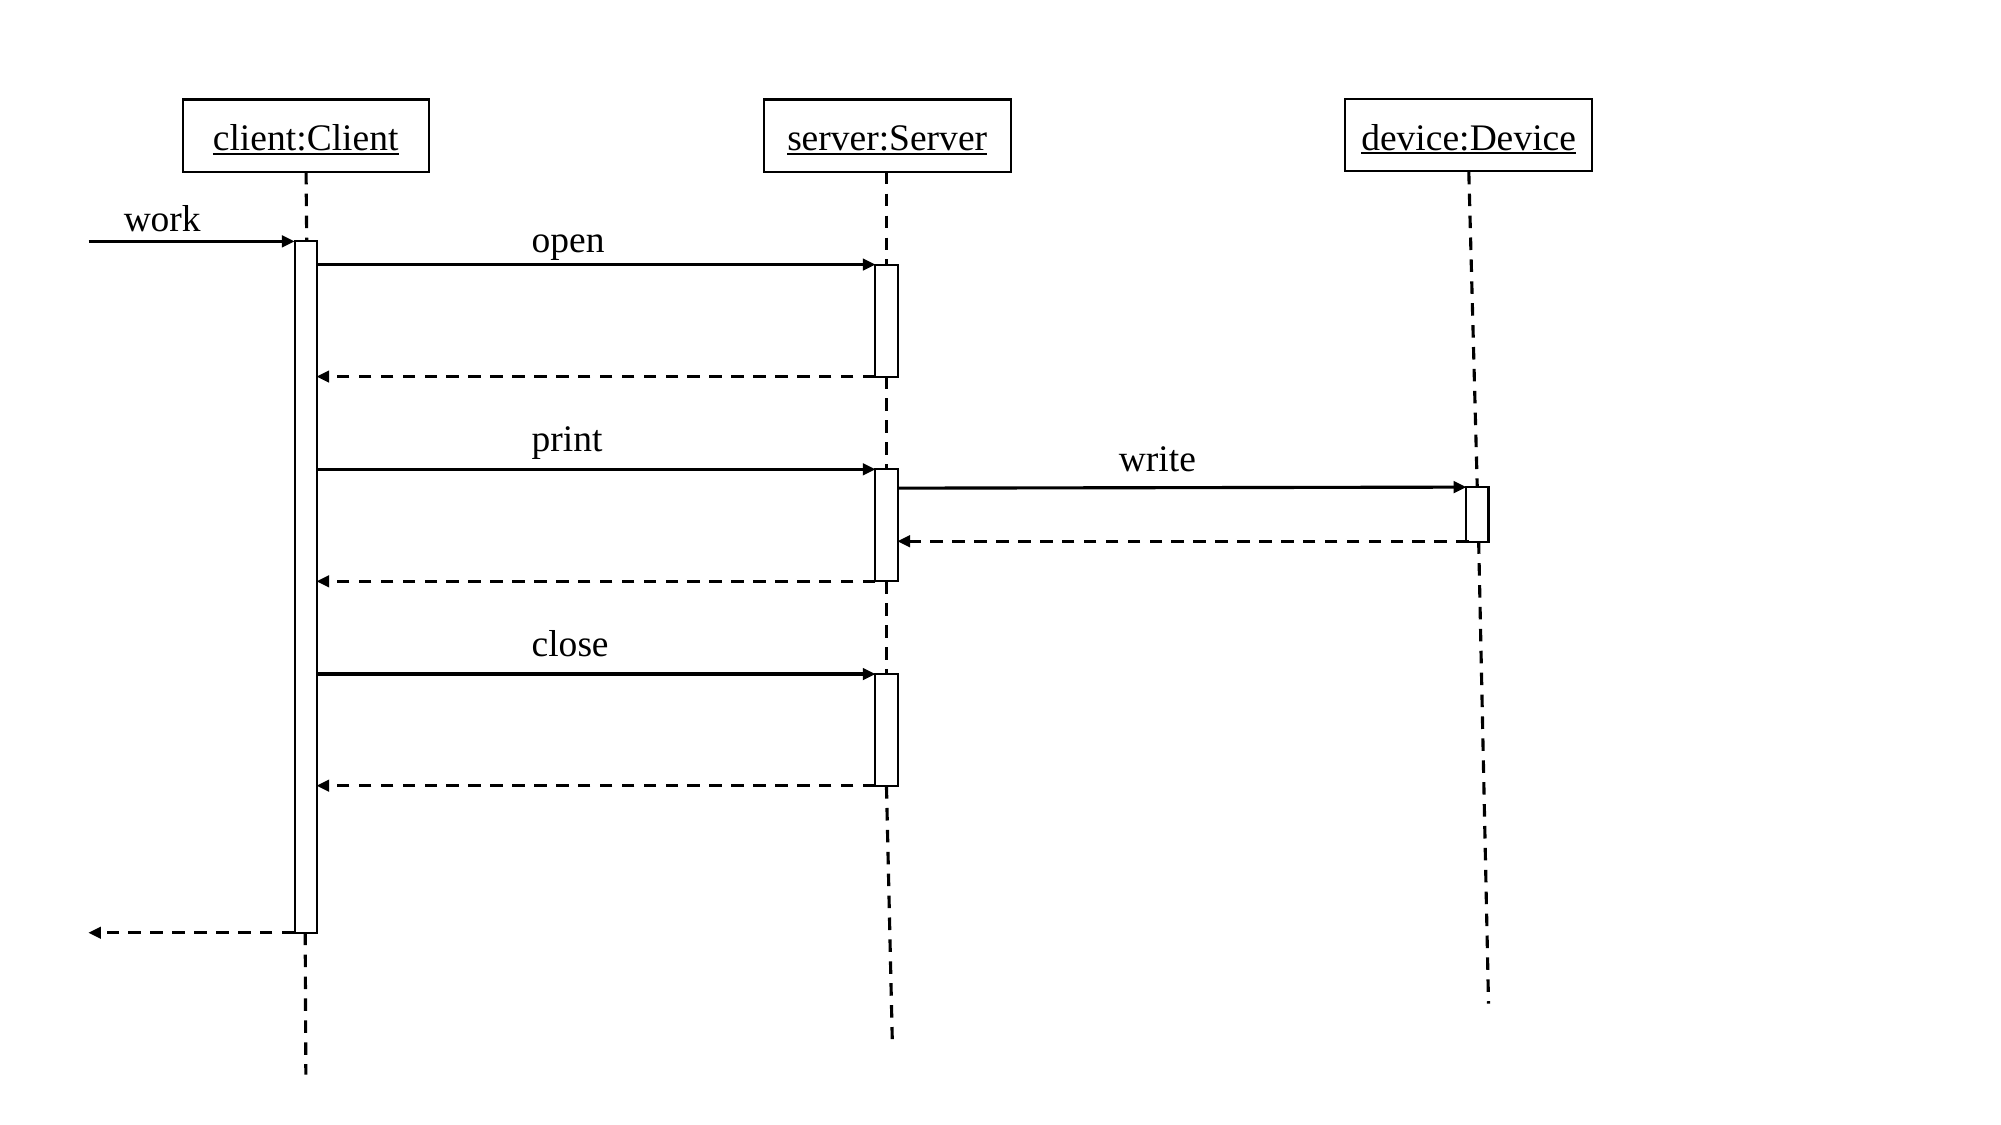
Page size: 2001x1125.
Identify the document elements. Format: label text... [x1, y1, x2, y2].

text_box work [109, 242, 268, 247]
text_box print [516, 406, 676, 467]
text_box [886, 786, 893, 1040]
text_box write [1104, 426, 1263, 486]
text_box [874, 468, 899, 582]
text_box work [109, 186, 268, 241]
text_box close [516, 611, 676, 671]
text_box [874, 673, 899, 787]
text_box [1478, 541, 1489, 1004]
text_box client:Client [182, 98, 430, 173]
text_box device:Device [1344, 98, 1593, 172]
text_box [874, 264, 899, 378]
text_box [294, 240, 318, 934]
text_box open [516, 207, 676, 264]
text_box [1465, 486, 1490, 543]
text_box server:Server [763, 98, 1012, 173]
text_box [1468, 171, 1478, 488]
